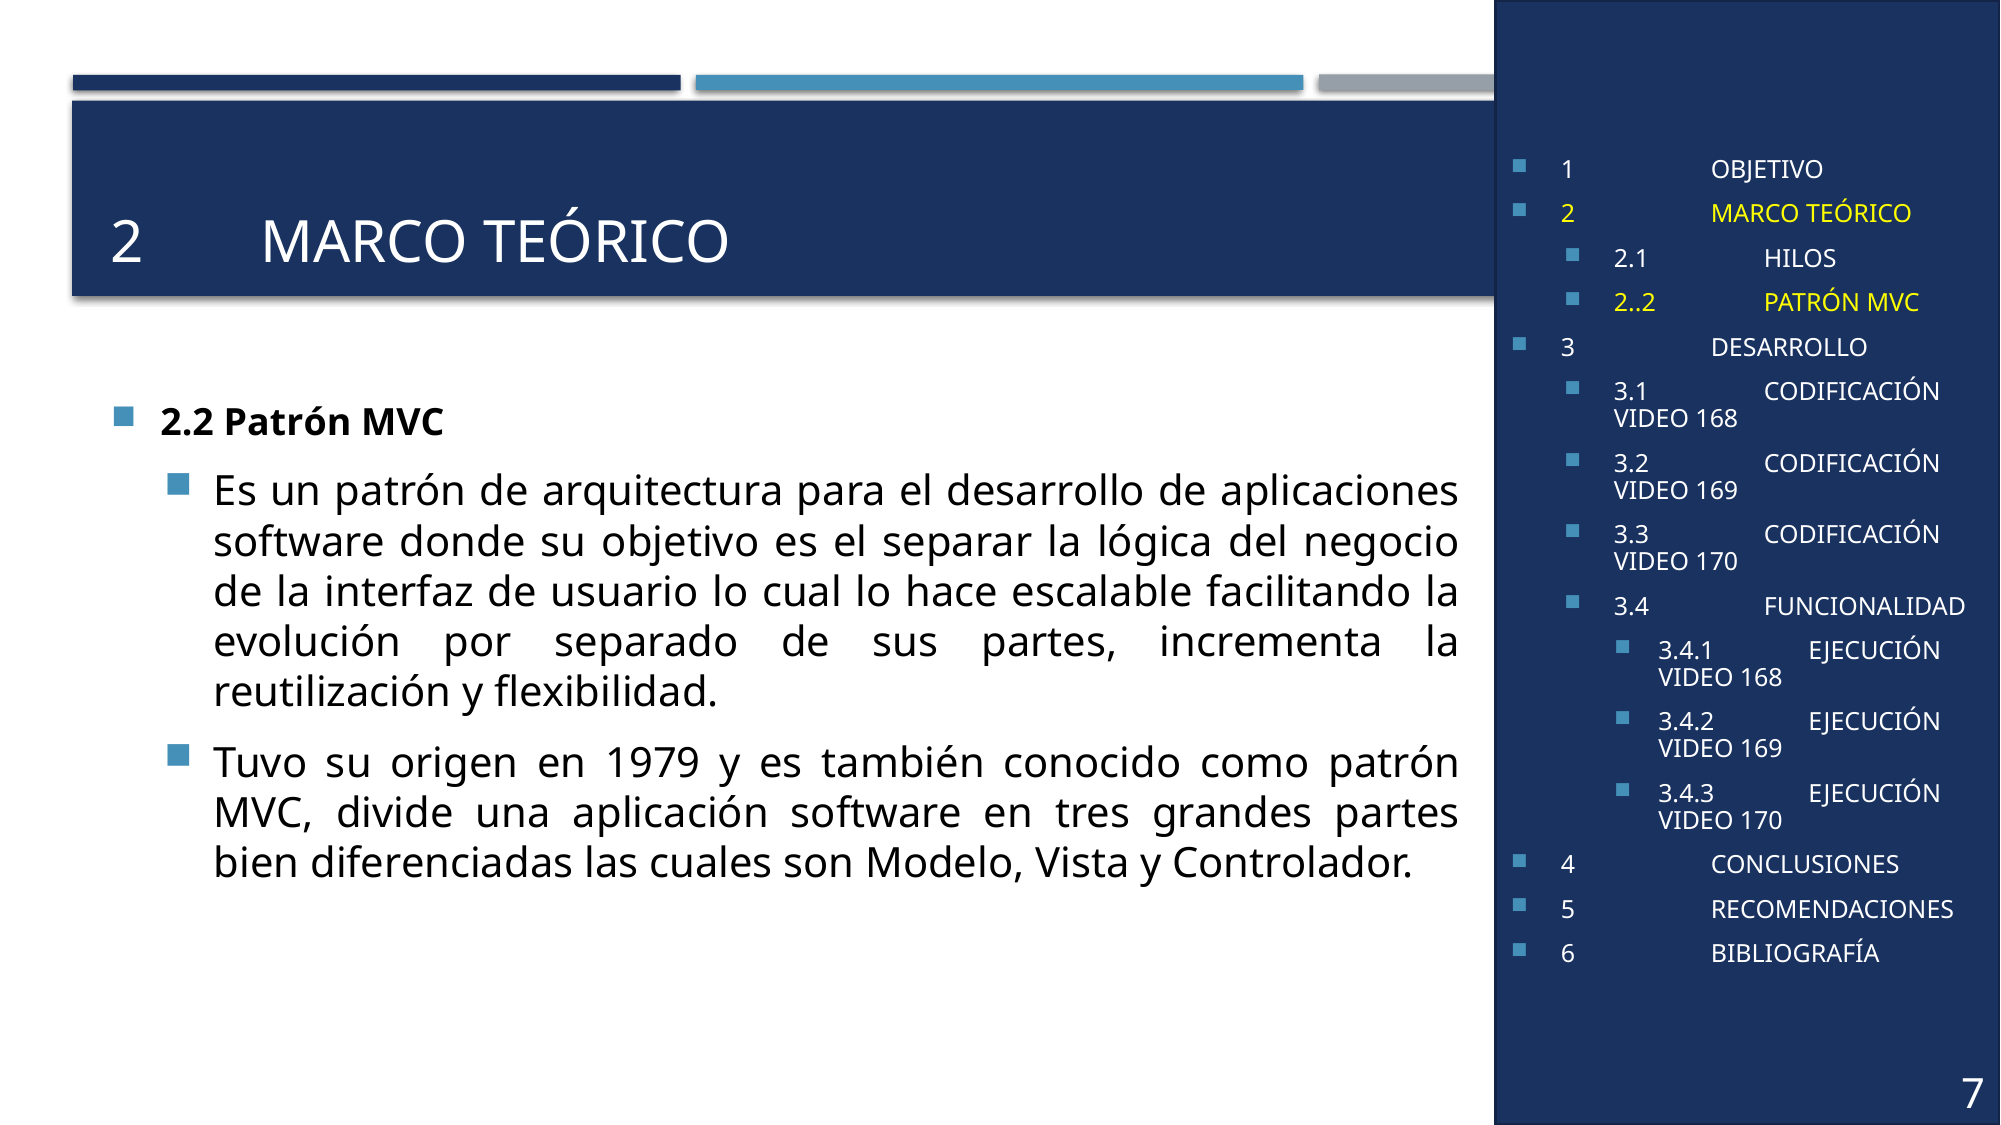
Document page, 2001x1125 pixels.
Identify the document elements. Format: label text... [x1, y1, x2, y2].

list 2.2 Patrón MVC Es un patrón de arquitectura para el desarrollo de aplicaciones software donde su objetivo es el separar la lógica del negocio de la interfaz de usuario lo cual lo hace escalable facilitando la evolución por separado de sus partes, incrementa la reutilización y flexibilidad. Tuvo su origen en 1979 y es también conocido como patrón MVC, divide una aplicación software en tres grandes partes bien diferenciadas las cuales son Modelo, Vista y Controlador. [95, 357, 1476, 927]
title 2 Marco teórico [95, 115, 1494, 282]
text_box 7 [1946, 1059, 2000, 1125]
text_box 1 OBJETIVO 2 MARCO TEÓRICO 2.1 HILOS 2..2 PATRÓN MVC 3 DESARROLLO 3.1 CODIFICACIÓN VIDEO 168 3.2 CODIFICACIÓN VIDEO 169 3.3 CODIFICACIÓN VIDEO 170 3.4 FUNCIONALIDAD 3.4.1 EJECUCIÓN VIDEO 168 3.4.2 EJECUCIÓN VIDEO 169 3.4.3 EJECUCIÓN VIDEO 170 4 CONCLUSIONES 5 RECOMENDACIONES 6 BIBLIOGRAFÍA [1494, 0, 2000, 1125]
